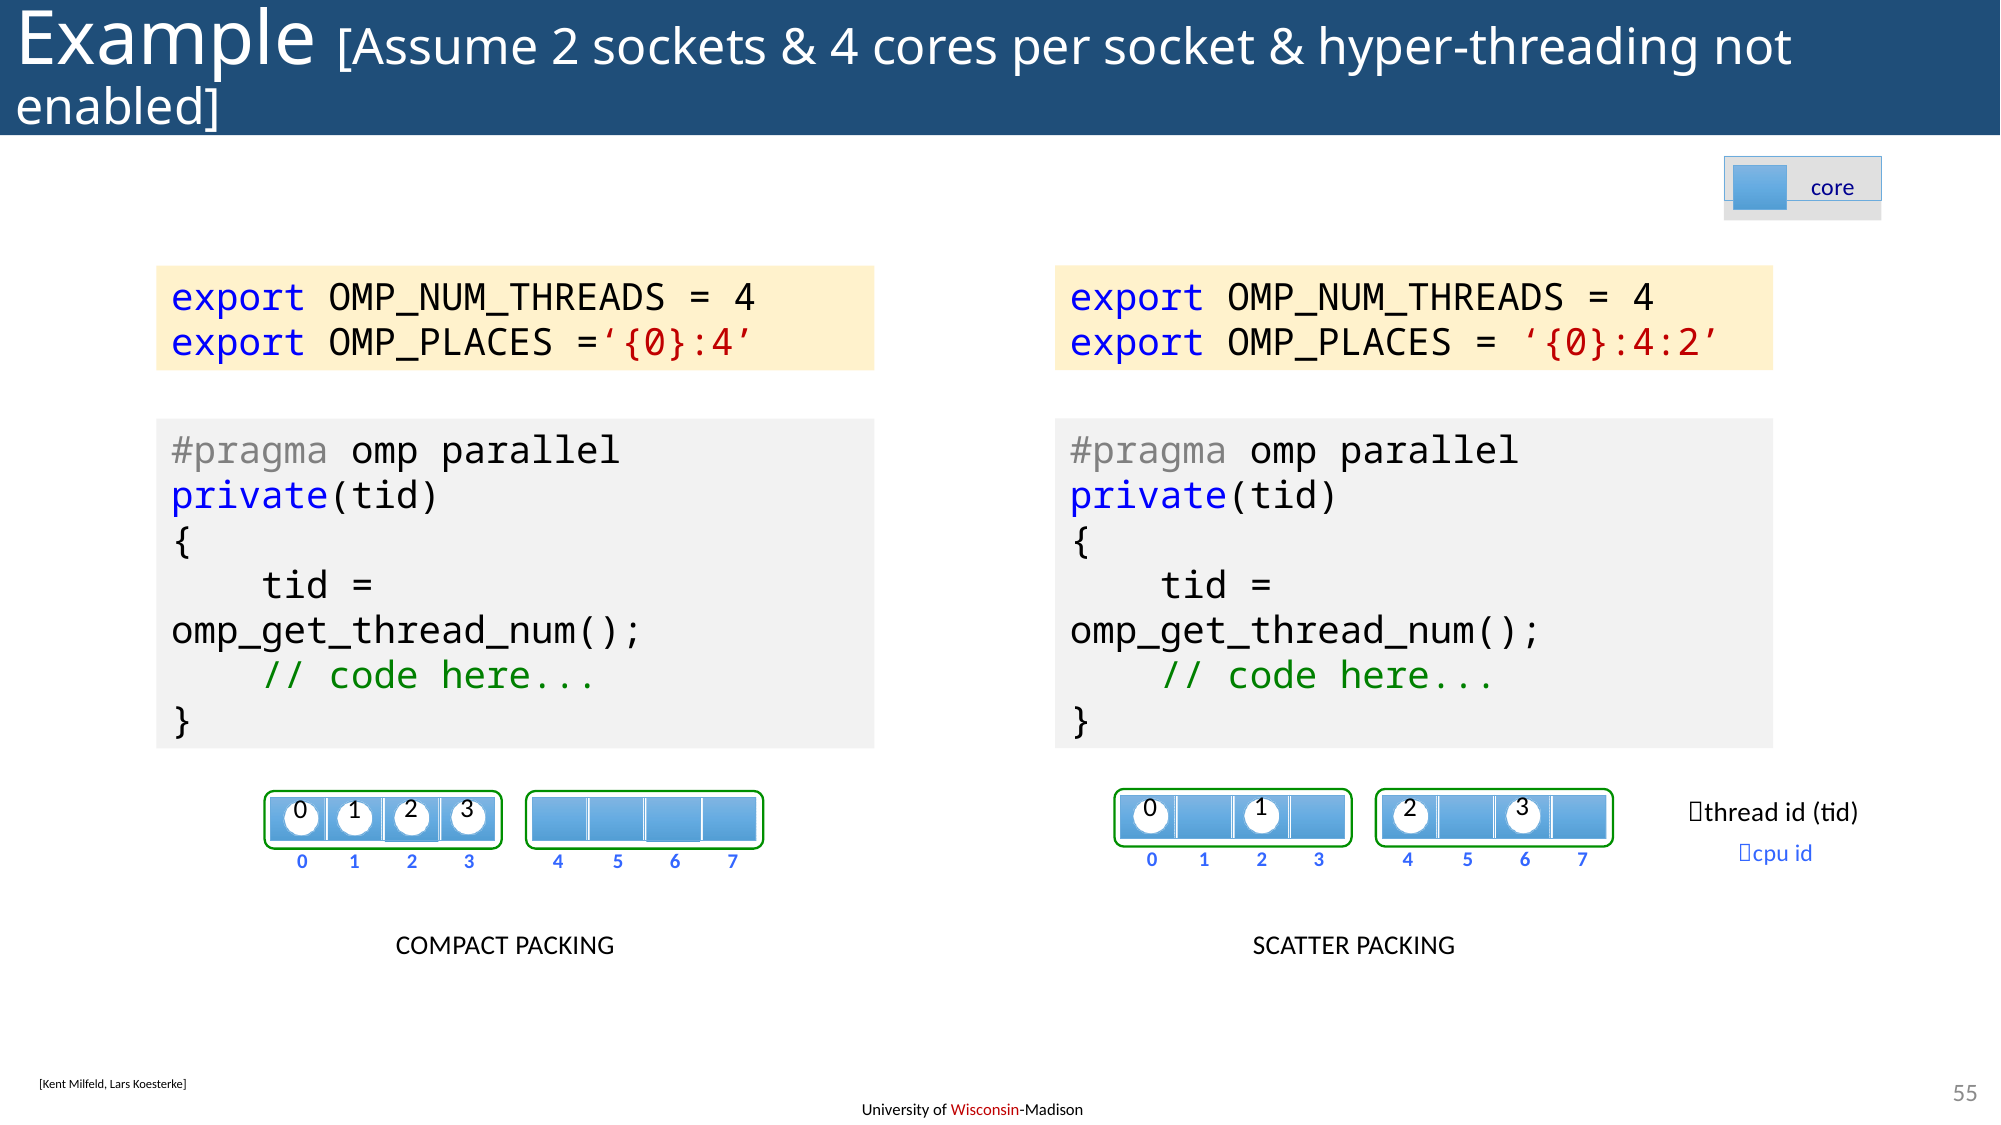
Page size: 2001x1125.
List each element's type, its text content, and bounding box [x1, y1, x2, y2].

text_box 4 [1400, 847, 1416, 871]
table_header 1 [1233, 796, 1289, 838]
table_header [588, 798, 644, 840]
text_box [1375, 788, 1614, 847]
text_box [526, 790, 764, 849]
text_box 4 [550, 849, 566, 873]
title Example [Assume 2 sockets & 4 cores per socket & hyper-threading not enabled] [0, 0, 2000, 136]
text_box 5 6 [1460, 847, 1531, 871]
text_box SCATTER PACKING [1250, 924, 1464, 960]
text_box thread id (tid) cpu id [1673, 781, 1873, 867]
table_header 2 [1383, 796, 1437, 838]
table_header [1176, 796, 1232, 838]
table_header 3 [440, 798, 494, 840]
table_header [1290, 796, 1344, 838]
slide_number 55 [1879, 1069, 1994, 1114]
text_box export OMP_NUM_THREADS = 4 export OMP_PLACES =‘{0}:4’ [156, 265, 875, 371]
table_header [1551, 796, 1605, 838]
table_header 1 [326, 798, 382, 840]
text_box 2 3 [1254, 847, 1325, 871]
table_header 3 [1495, 796, 1550, 838]
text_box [1723, 155, 1882, 221]
text_box #pragma omp parallel private(tid) { tid = omp_get_thread_num(); // code here... } [156, 418, 875, 749]
table_header 0 [271, 798, 325, 840]
text_box 7 [1575, 847, 1591, 871]
text_box 2 3 [404, 849, 475, 873]
table_header [1438, 796, 1494, 838]
text_box 7 [725, 849, 741, 873]
text_box 0 1 [1144, 847, 1210, 871]
text_box #pragma omp parallel private(tid) { tid = omp_get_thread_num(); // code here... } [1055, 418, 1774, 749]
table_header [645, 798, 700, 840]
text_box [264, 790, 502, 849]
table_header [533, 798, 587, 840]
table_header 0 [1121, 796, 1175, 838]
text_box export OMP_NUM_THREADS = 4 export OMP_PLACES = ‘{0}:4:2’ [1055, 265, 1774, 371]
table_header 2 [383, 798, 439, 840]
table_header [701, 798, 755, 840]
text_box COMPACT PACKING [393, 924, 623, 960]
text_box [1114, 788, 1352, 847]
text_box 0 1 [294, 849, 361, 873]
text_box 5 6 [610, 849, 681, 873]
